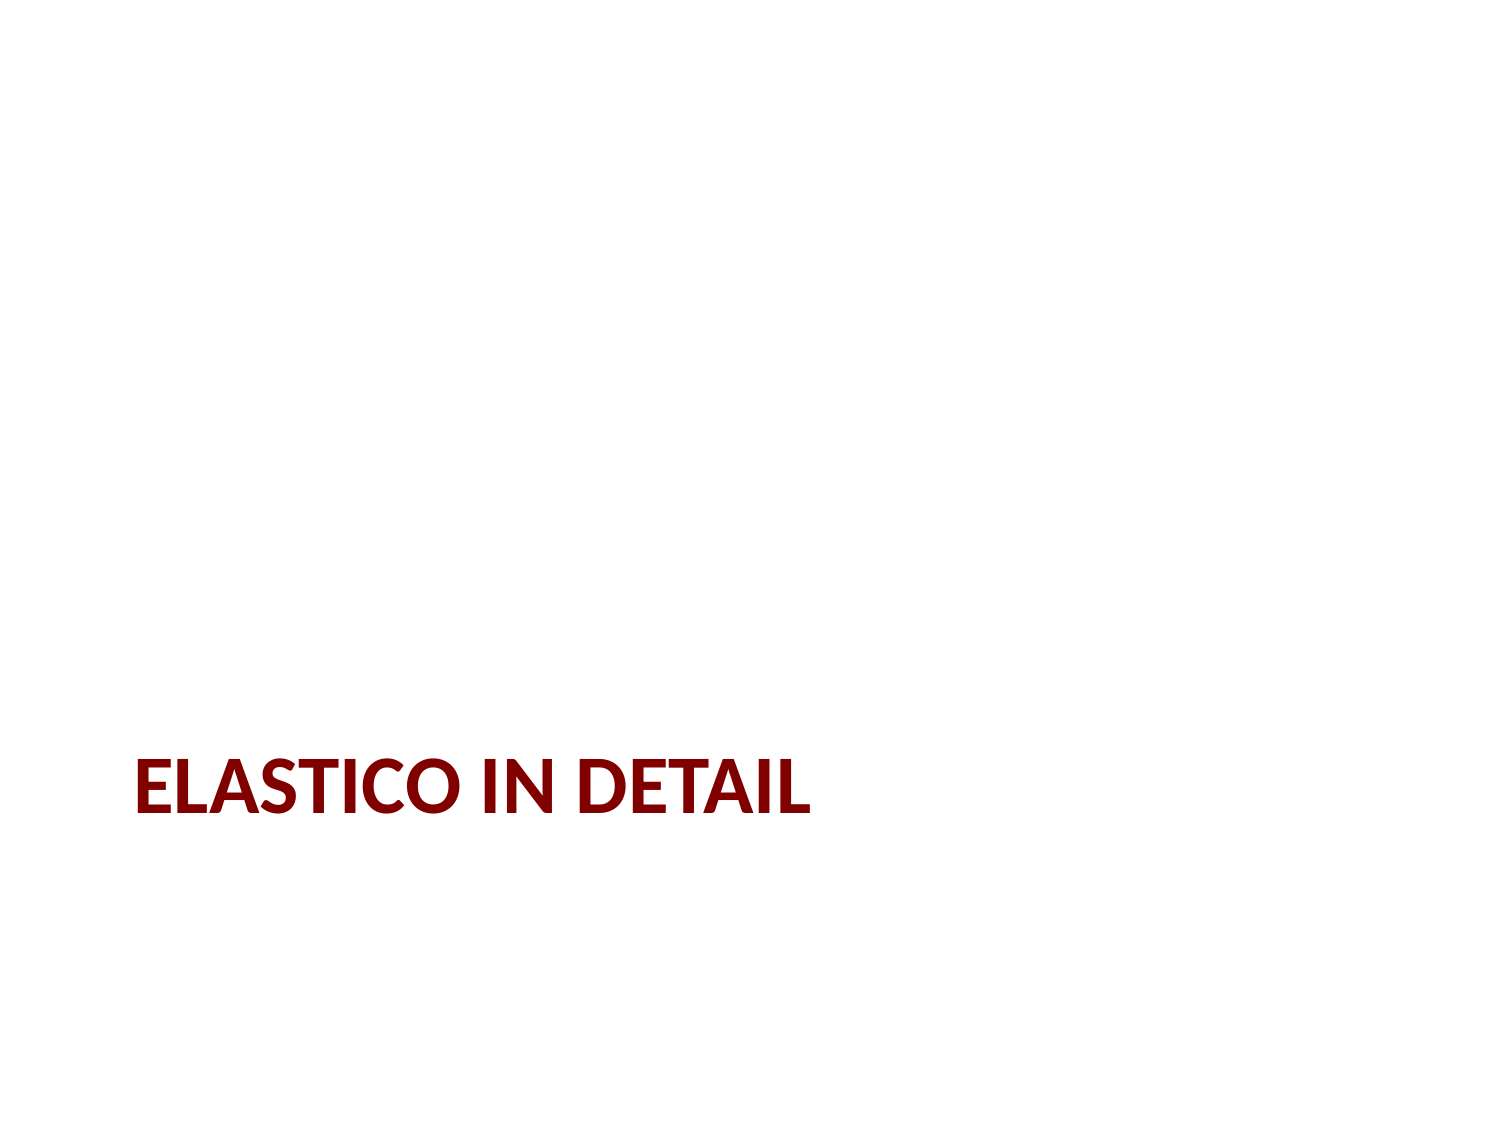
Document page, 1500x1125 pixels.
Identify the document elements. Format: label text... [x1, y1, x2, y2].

title ELASTICO in DETAIL [118, 722, 1394, 947]
